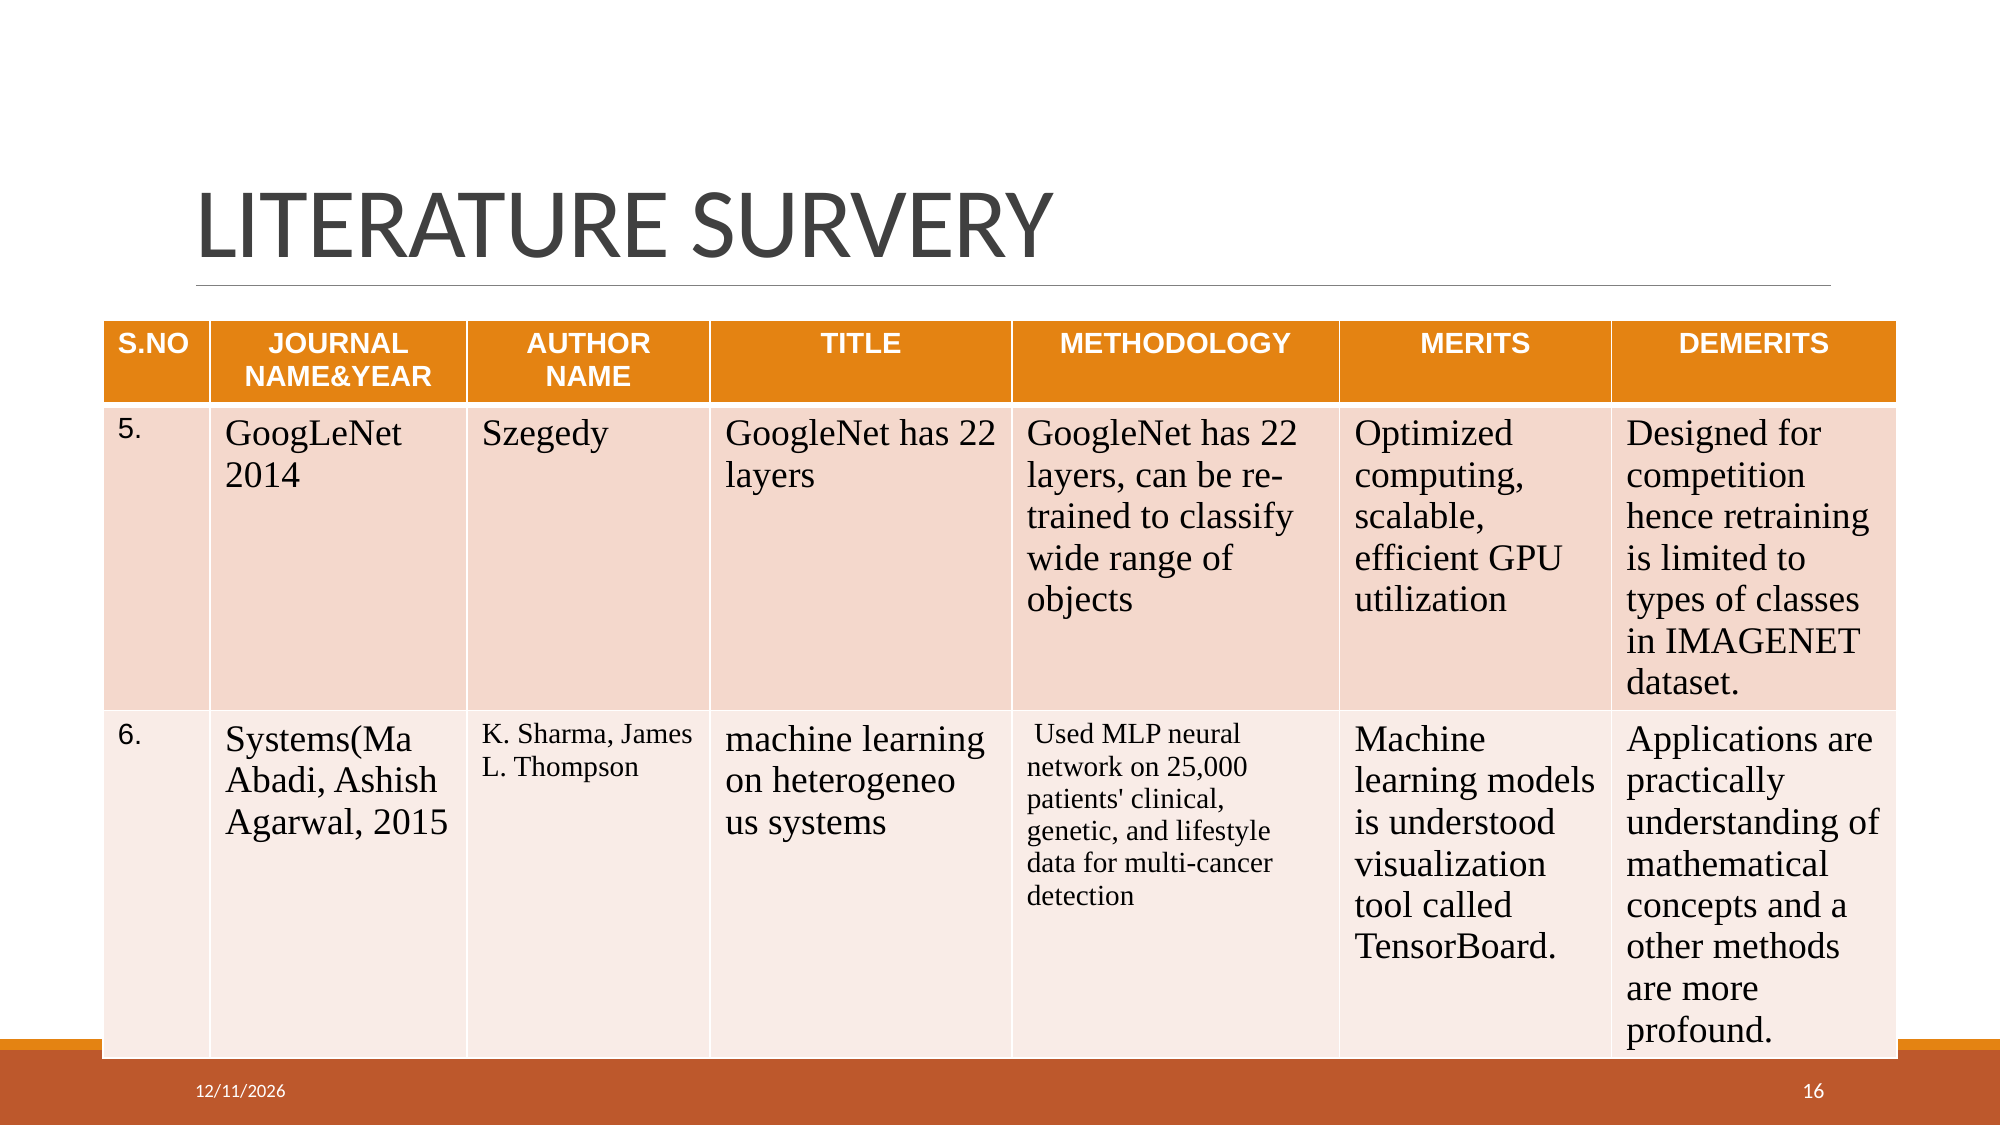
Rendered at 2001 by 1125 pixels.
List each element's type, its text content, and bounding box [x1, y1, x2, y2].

table_cell Used MLP neural network on 25,000 patients' clinical, genetic, and lifestyle data for multi-cancer detection [1013, 711, 1339, 1057]
table_header S.NO [104, 321, 209, 402]
table_cell 6. [104, 711, 209, 1057]
table_header DEMERITS [1612, 321, 1896, 402]
table_cell Designed for competition hence retraining is limited to types of classes in IMAGENET dataset. [1612, 408, 1896, 710]
table_cell Szegedy [468, 408, 709, 710]
table_cell Machine learning models is understood visualization tool called TensorBoard. [1340, 711, 1611, 1057]
slide_number 16 [1624, 1059, 1840, 1120]
table_cell machine learning on heterogeneo us systems [711, 711, 1011, 1057]
table_header JOURNAL NAME&YEAR [211, 321, 466, 402]
table_cell Optimized computing, scalable, efficient GPU utilization [1340, 408, 1611, 710]
table_header MERITS [1340, 321, 1611, 402]
table_cell GoogleNet has 22 layers [711, 408, 1011, 710]
title LITERATURE SURVERY [180, 47, 1830, 285]
table_cell 5. [104, 408, 209, 710]
table_header TITLE [711, 321, 1011, 402]
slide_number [180, 1059, 586, 1120]
table_cell GoogLeNet 2014 [211, 408, 466, 710]
table_cell K. Sharma, James L. Thompson [468, 711, 709, 1057]
table_cell Systems(Ma Abadi, Ashish Agarwal, 2015 [211, 711, 466, 1057]
table_cell GoogleNet has 22 layers, can be re-trained to classify wide range of objects [1013, 408, 1339, 710]
table_header METHODOLOGY [1013, 321, 1339, 402]
table_cell Applications are practically understanding of mathematical concepts and a other methods are more profound. [1612, 711, 1896, 1057]
table_header AUTHOR NAME [468, 321, 709, 402]
